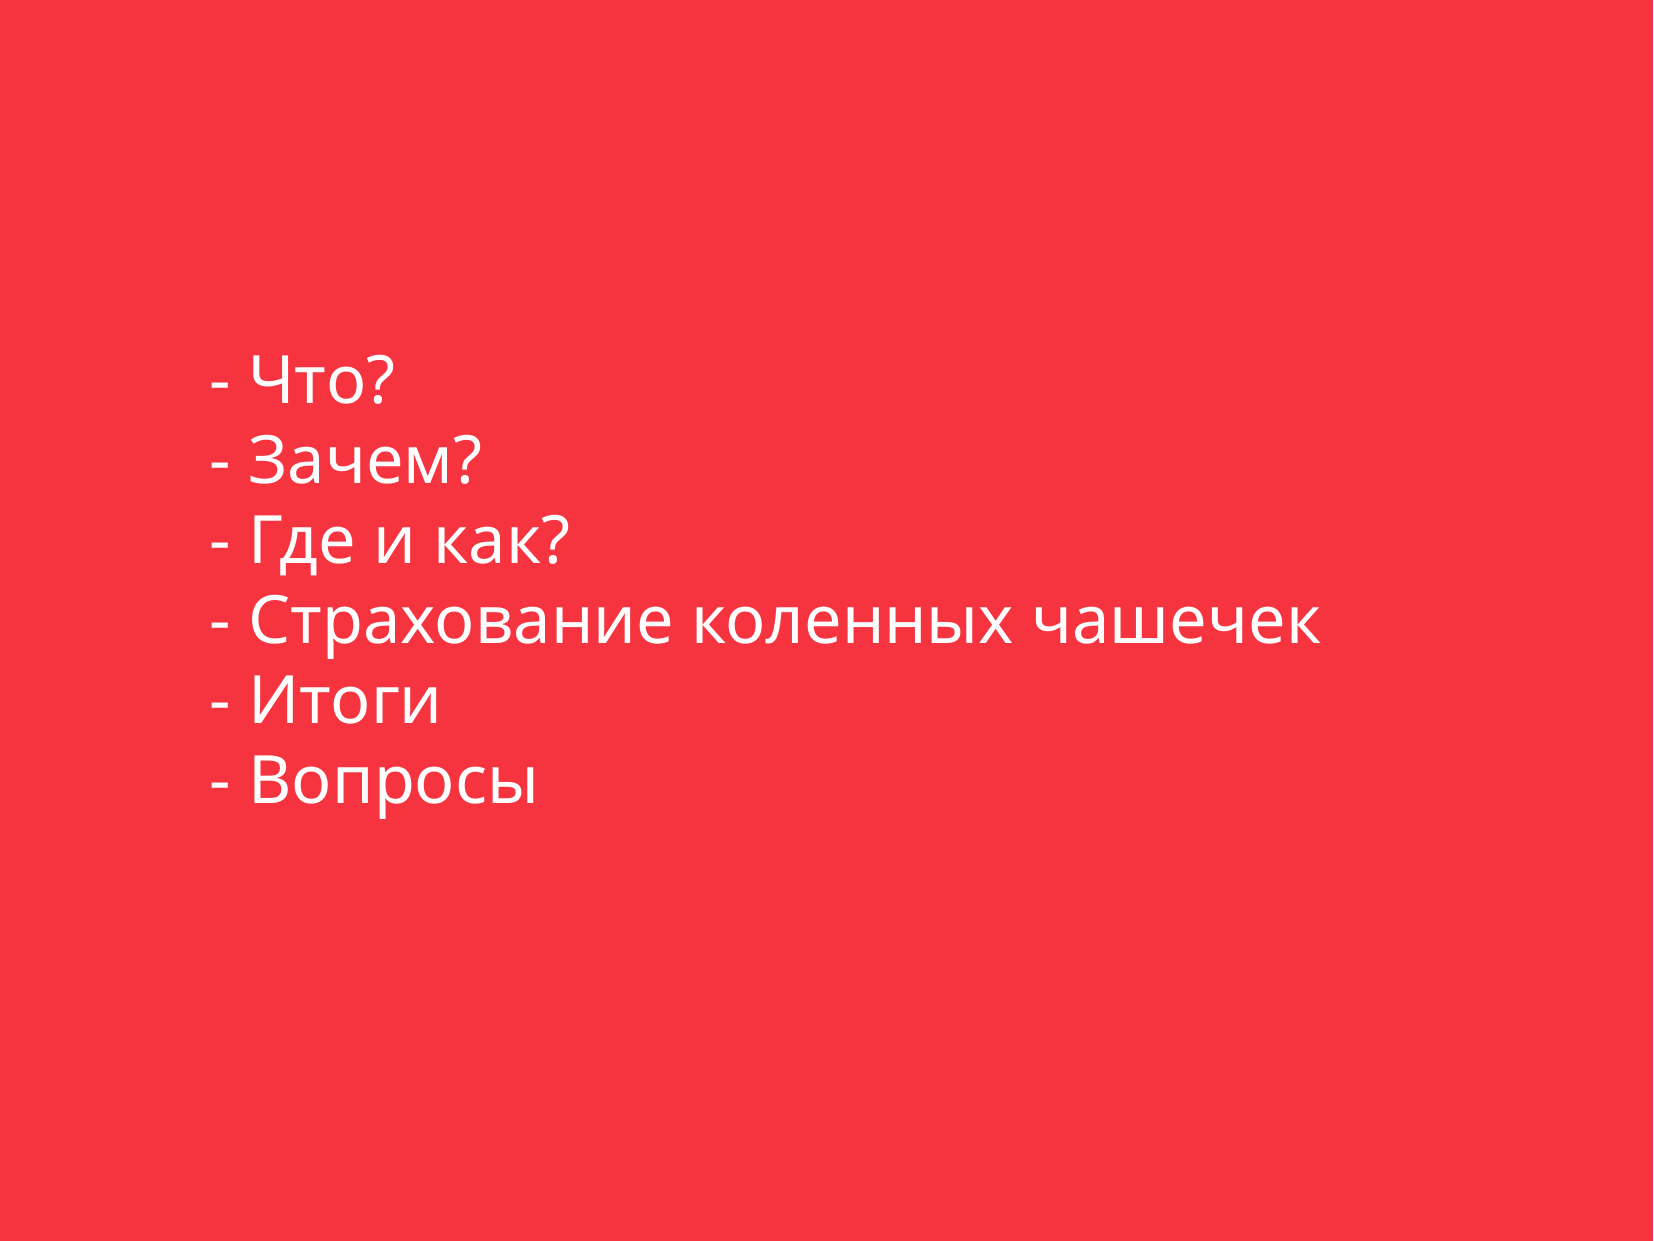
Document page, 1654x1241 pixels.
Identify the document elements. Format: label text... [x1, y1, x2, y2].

text_box - Что? - Зачем? - Где и как? - Страхование коленных чашечек - Итоги - Вопросы [209, 49, 1570, 1185]
